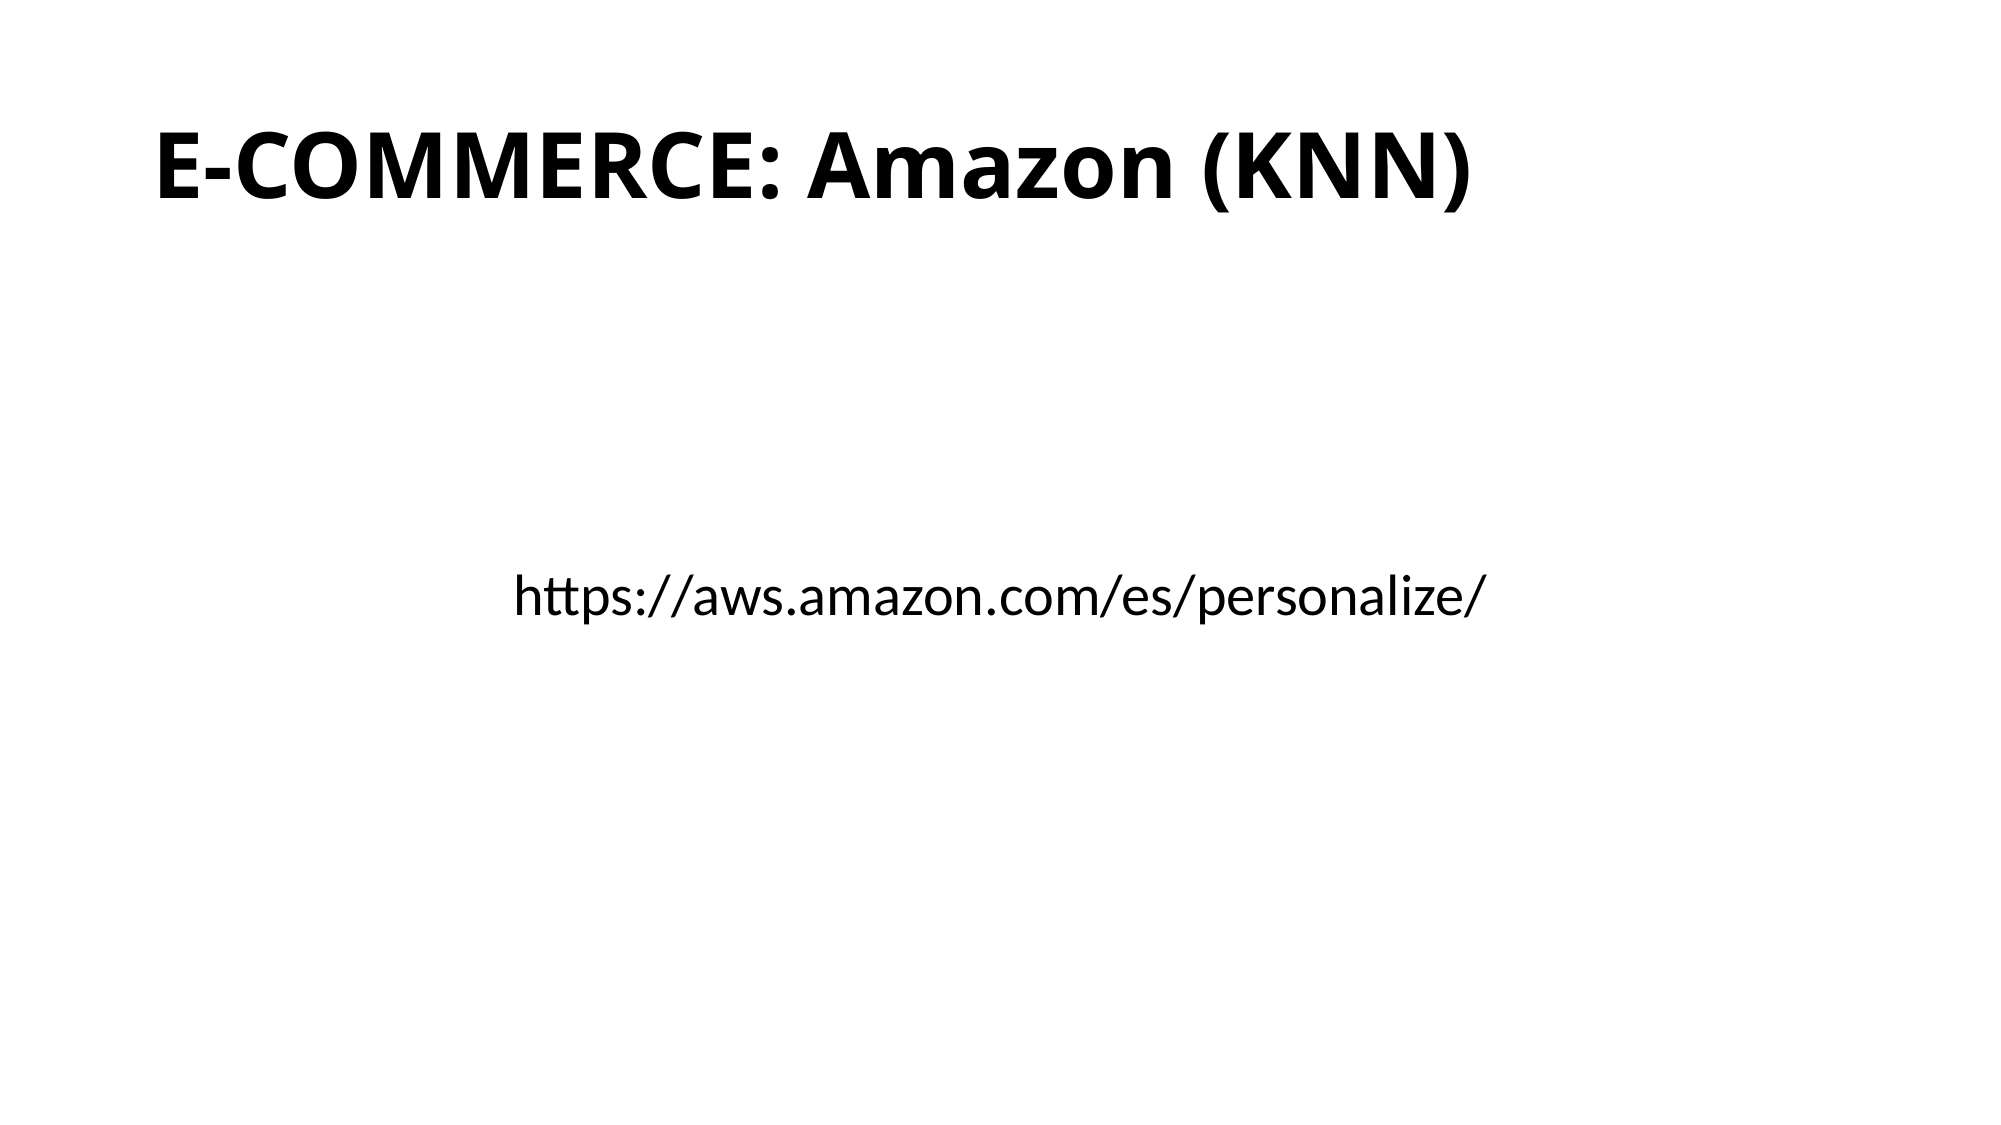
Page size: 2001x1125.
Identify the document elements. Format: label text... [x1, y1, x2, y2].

list https://aws.amazon.com/es/personalize/ [137, 299, 1863, 1014]
title E-COMMERCE: Amazon (KNN) [137, 59, 1863, 278]
